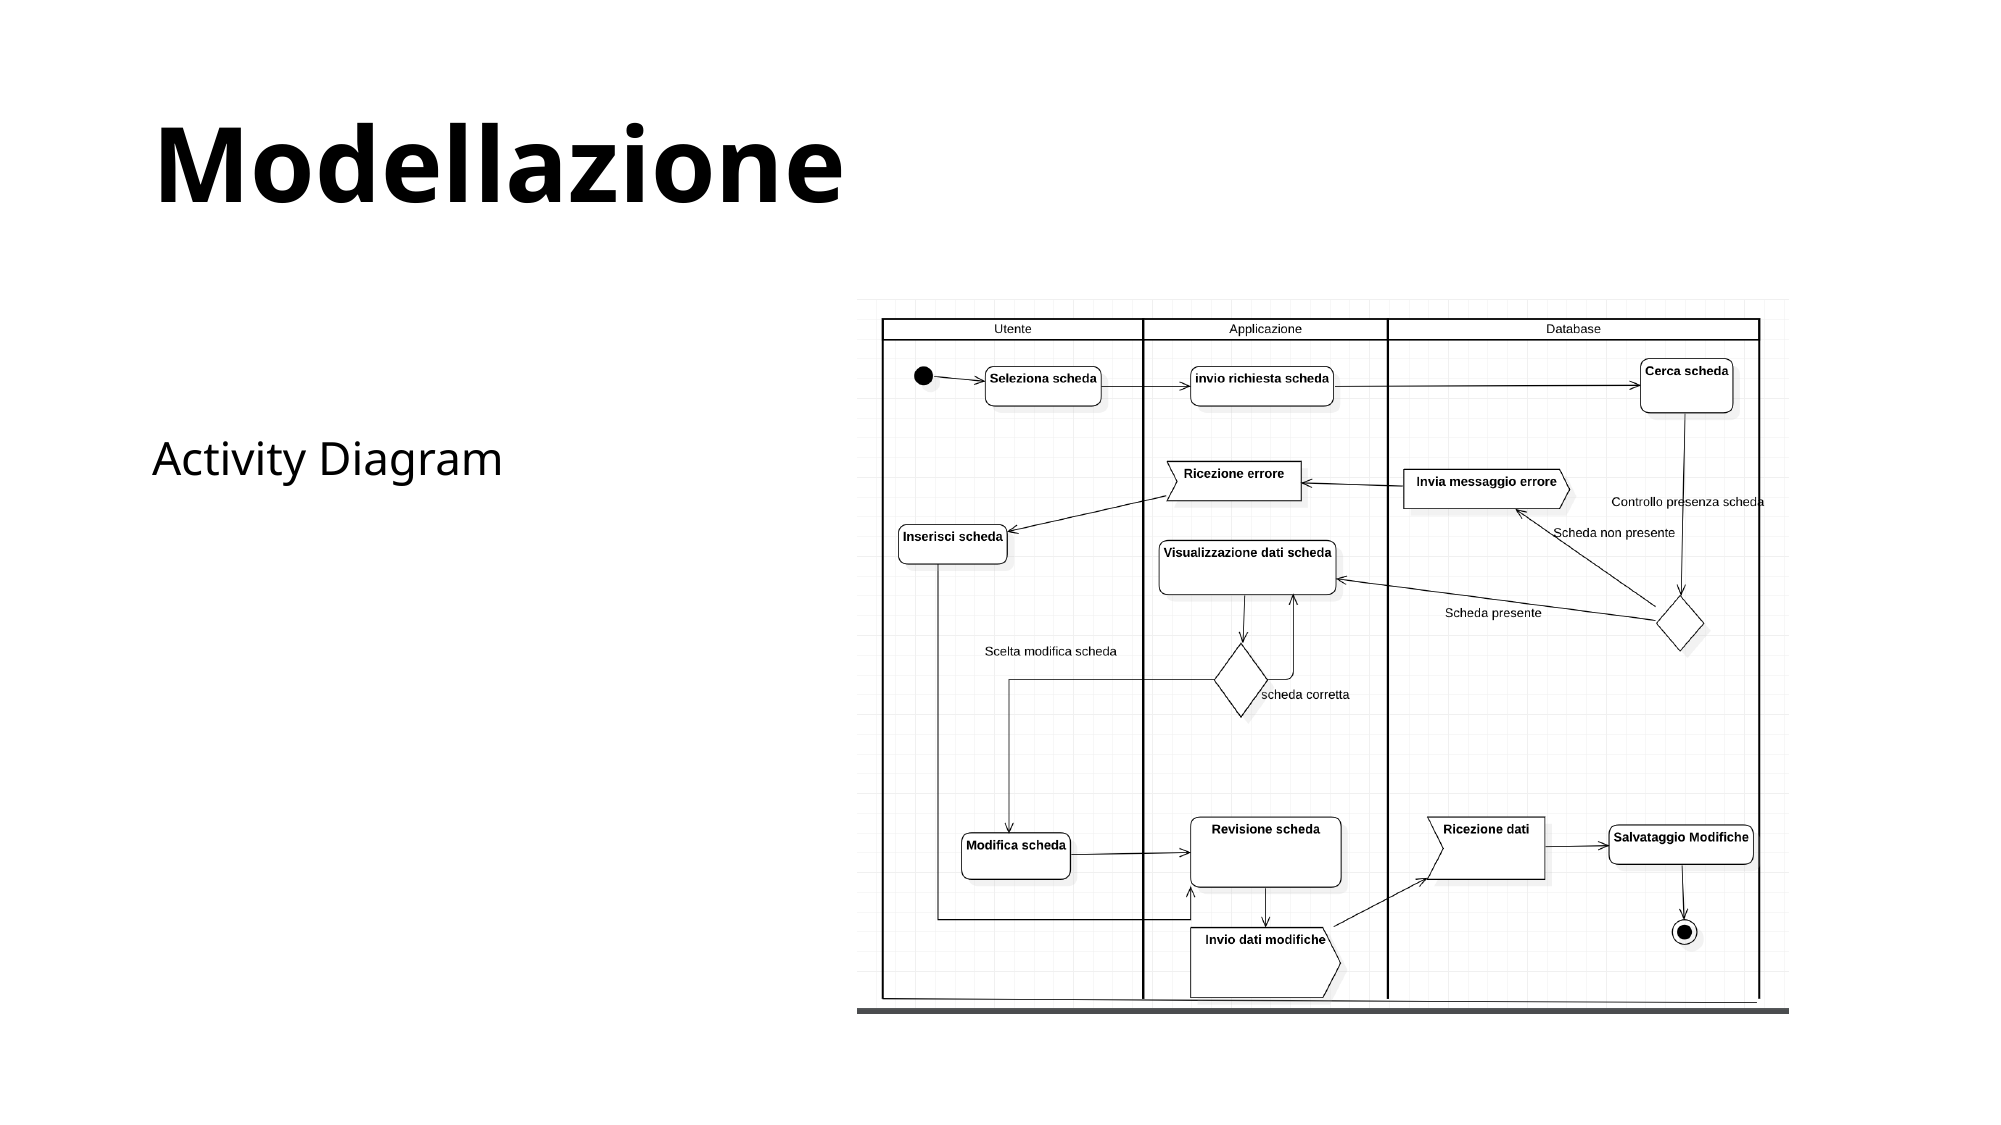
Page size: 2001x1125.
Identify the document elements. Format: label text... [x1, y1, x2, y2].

text_box Activity Diagram [137, 422, 550, 493]
title Modellazione [137, 59, 1863, 278]
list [857, 299, 1789, 1014]
